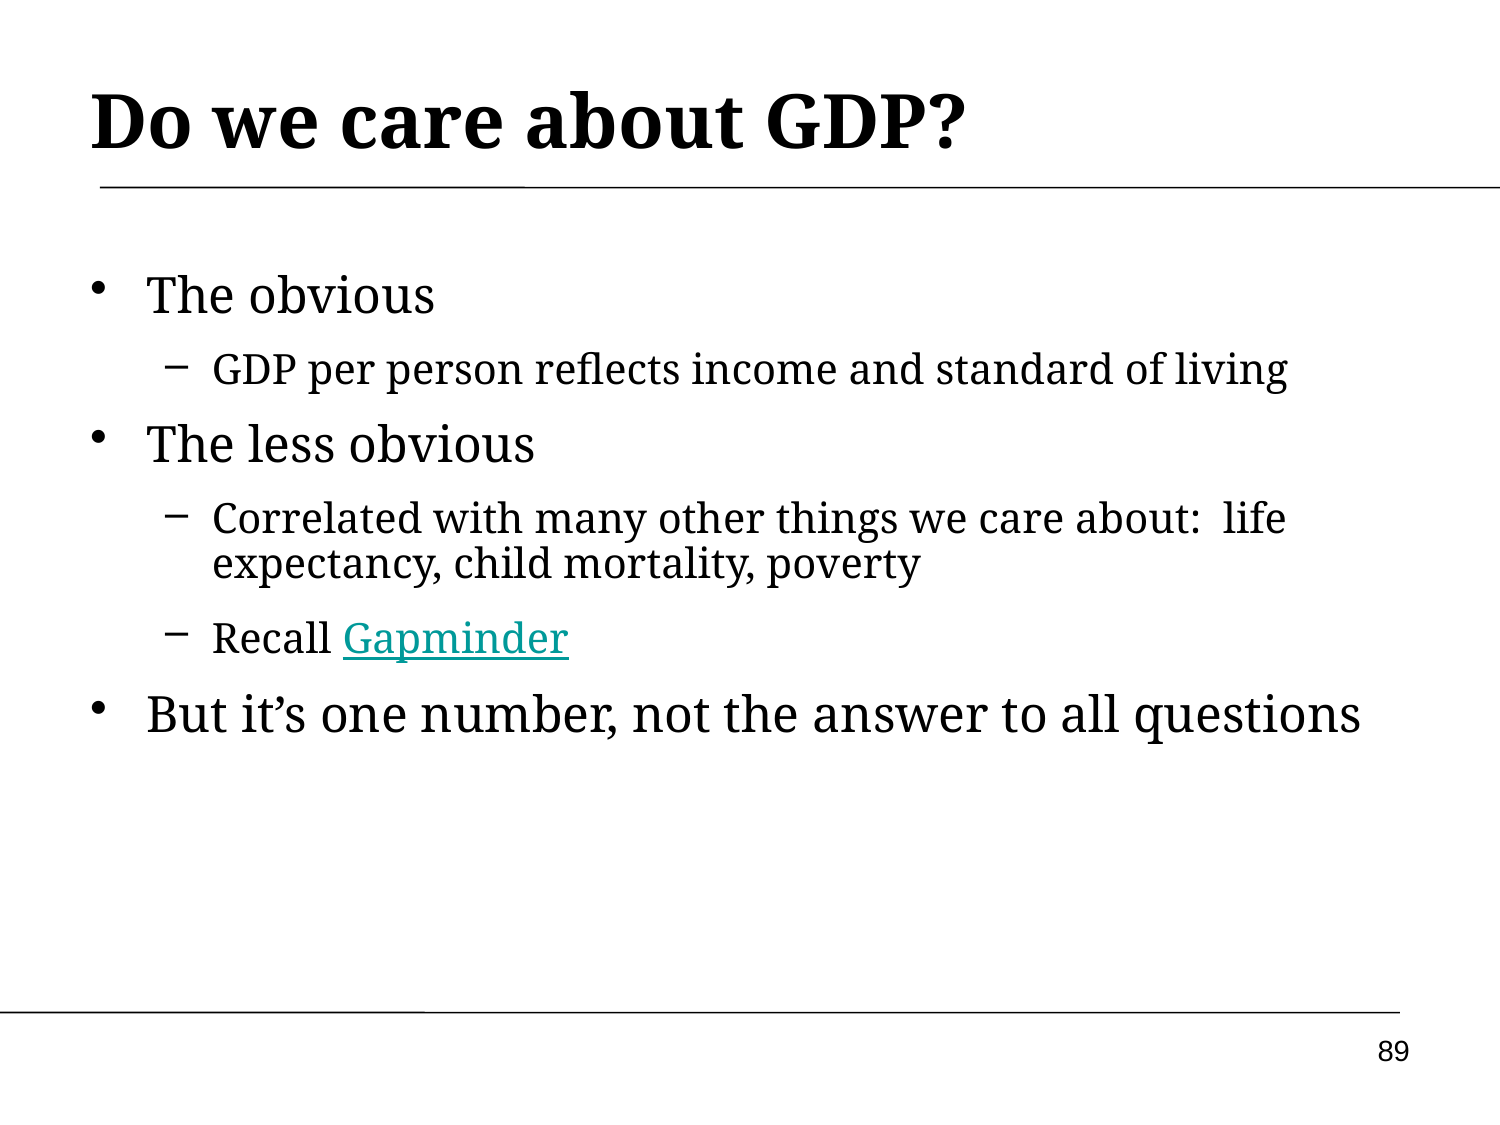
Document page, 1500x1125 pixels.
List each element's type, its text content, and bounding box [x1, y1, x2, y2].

title Do we care about GDP? [74, 49, 1426, 188]
slide_number 89 [1074, 1024, 1426, 1103]
list The obvious GDP per person reflects income and standard of living The less obvious Correlated with many other things we care about: life expectancy, child mortality, poverty Recall Gapminder But it’s one number, not the answer to all questions [74, 262, 1426, 1006]
